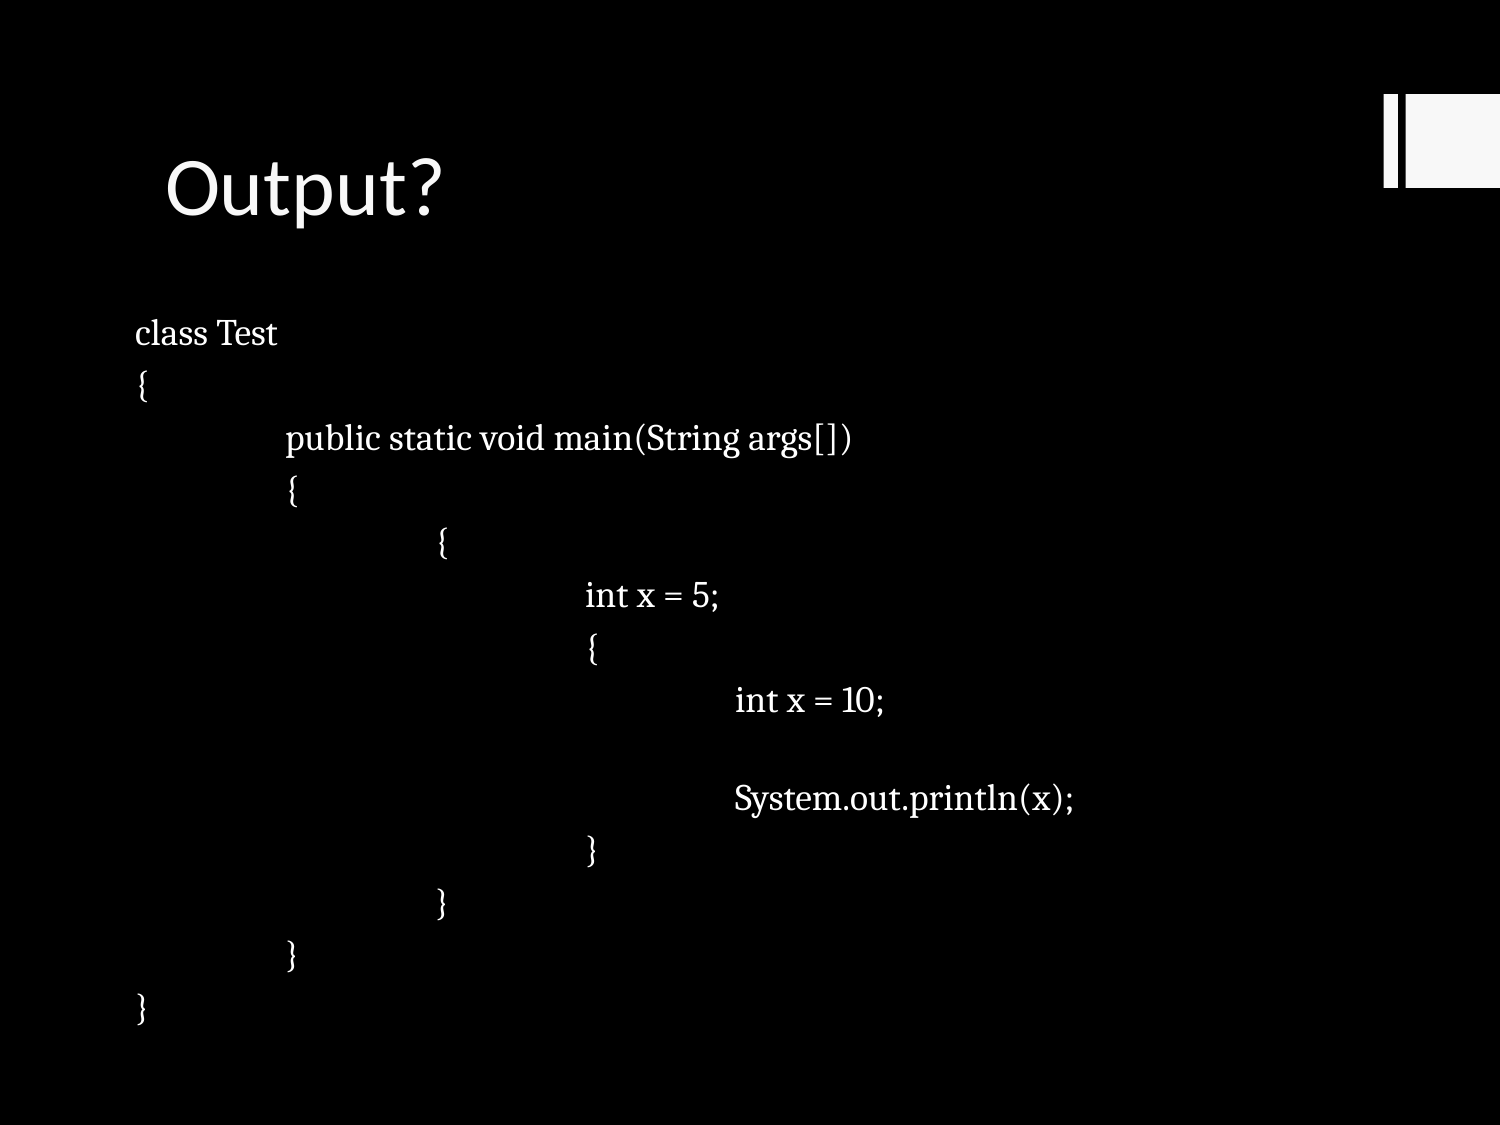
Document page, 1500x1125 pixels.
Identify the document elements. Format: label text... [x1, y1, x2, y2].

title Output? [150, 50, 1350, 240]
list class Test { public static void main(String args[]) { { int x = 5; { int x = 10; System.out.println(x); } } } } [112, 299, 1313, 881]
